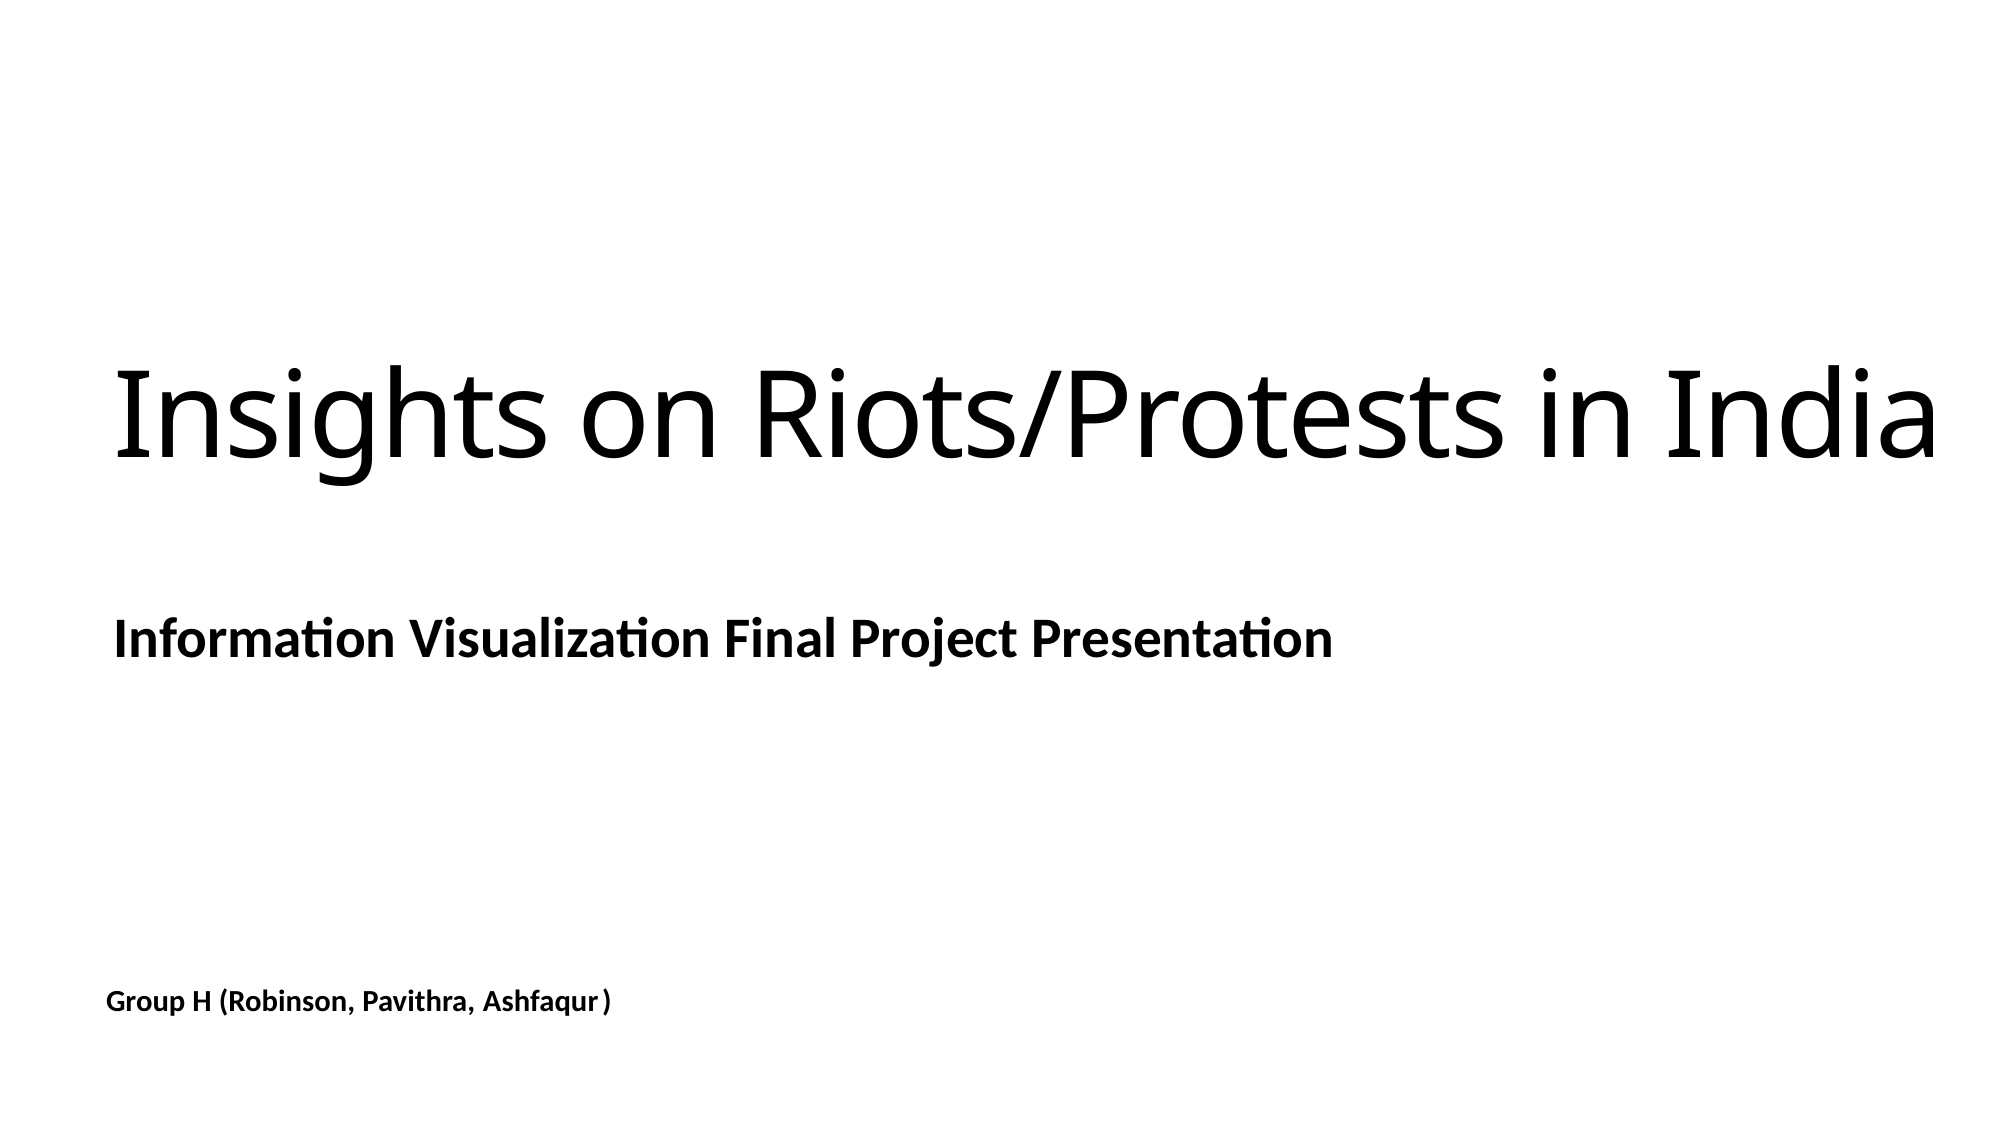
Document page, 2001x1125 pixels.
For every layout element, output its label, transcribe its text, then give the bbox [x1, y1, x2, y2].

list Group H (Robinson, Pavithra, Ashfaqur ) [98, 972, 1901, 1025]
title Insights on Riots/Protests in India [98, 216, 2000, 491]
subtitle Information Visualization Final Project Presentation [98, 592, 1901, 749]
